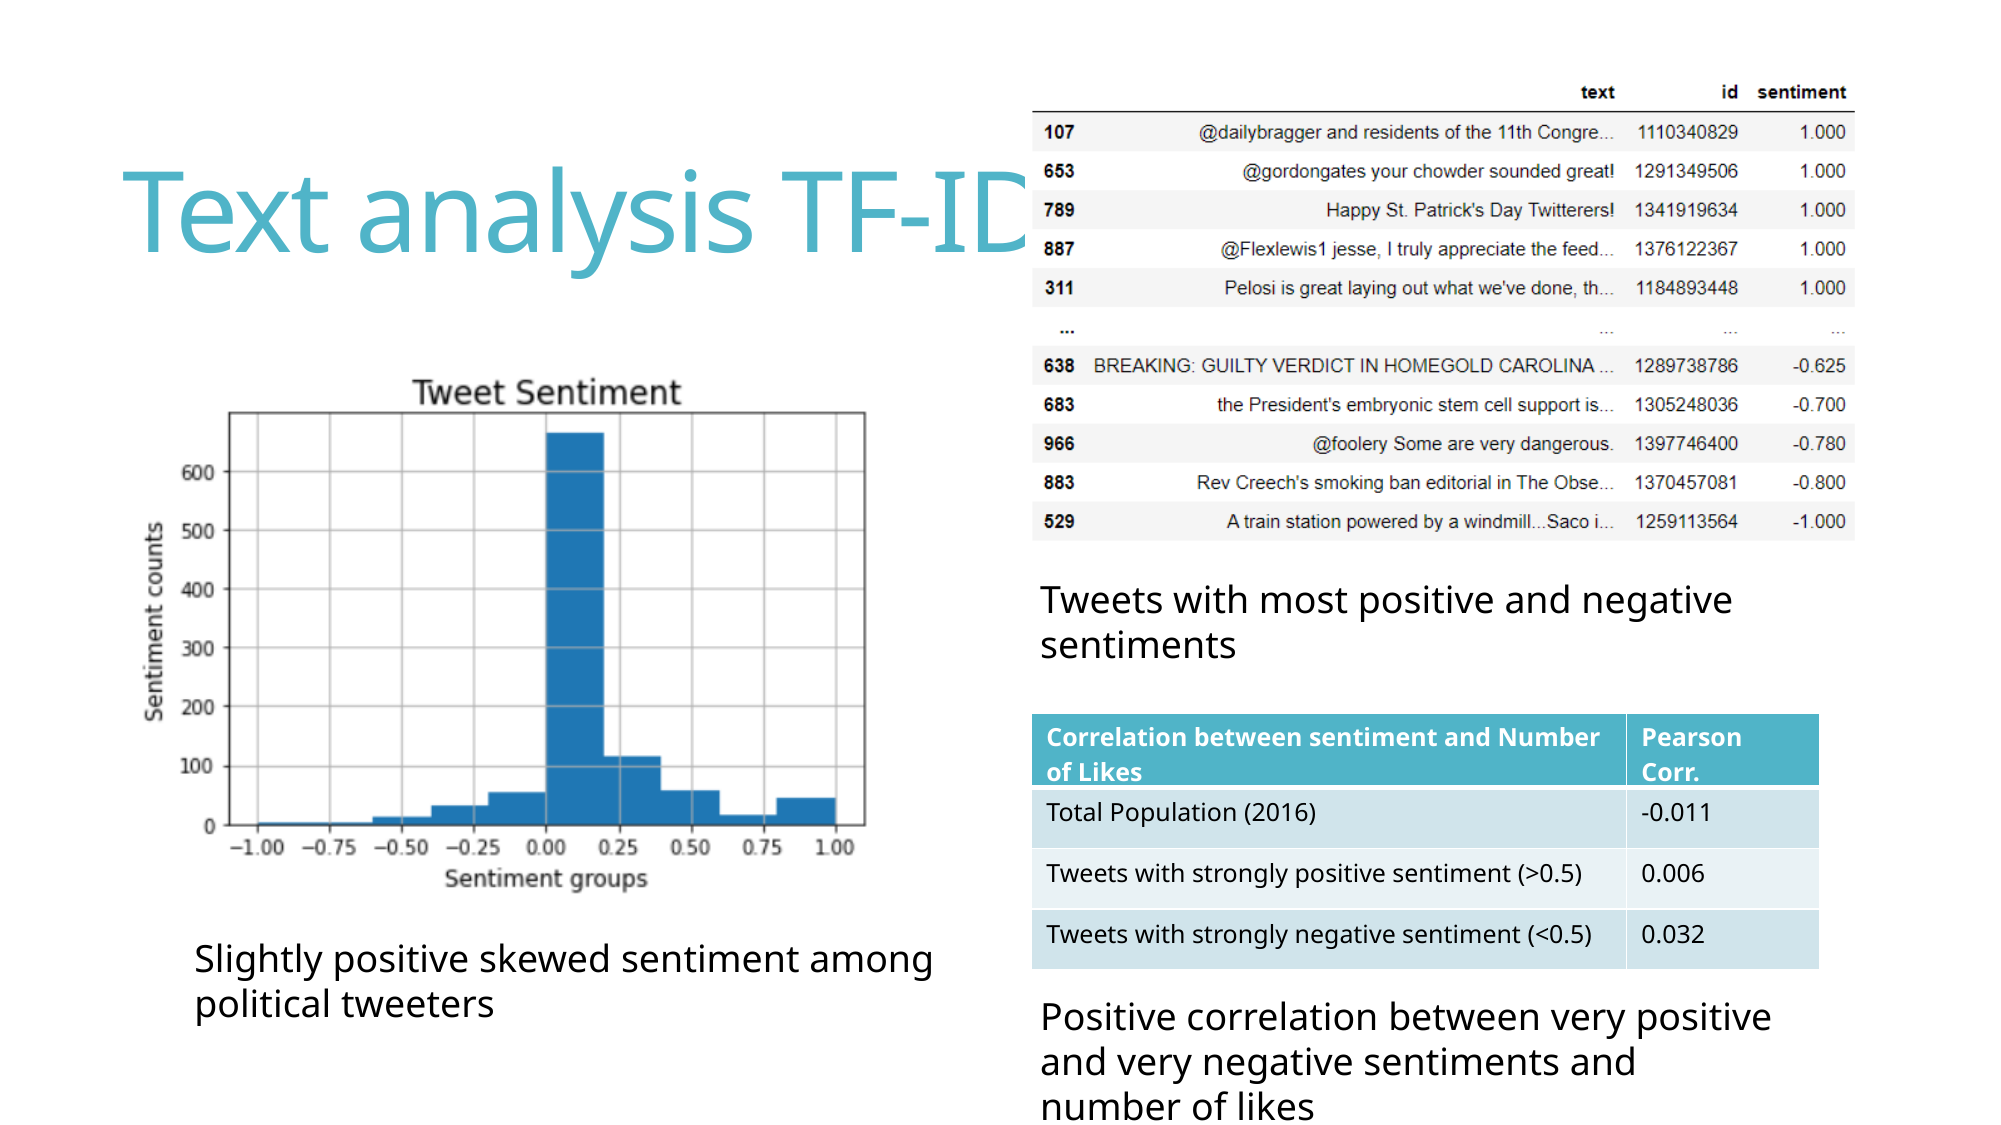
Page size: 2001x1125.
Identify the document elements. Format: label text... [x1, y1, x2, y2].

title Text analysis TF-IDF [107, 81, 1025, 354]
text_box Slightly positive skewed sentiment among political tweeters [179, 927, 957, 1032]
table_cell 0.032 [1627, 910, 1819, 969]
table_cell Tweets with strongly negative sentiment (<0.5) [1032, 910, 1626, 969]
table_cell Tweets with strongly positive sentiment (>0.5) [1032, 849, 1626, 908]
picture [1025, 81, 1876, 557]
table_cell -0.011 [1627, 790, 1819, 848]
text_box Tweets with most positive and negative sentiments [1025, 568, 1802, 674]
table_header Pearson Corr. [1627, 714, 1819, 785]
table_cell Total Population (2016) [1032, 790, 1626, 848]
table_cell 0.006 [1627, 849, 1819, 908]
picture [132, 370, 898, 901]
text_box Positive correlation between very positive and very negative sentiments and number of likes [1025, 985, 1802, 1125]
table_header Correlation between sentiment and Number of Likes [1032, 714, 1626, 785]
